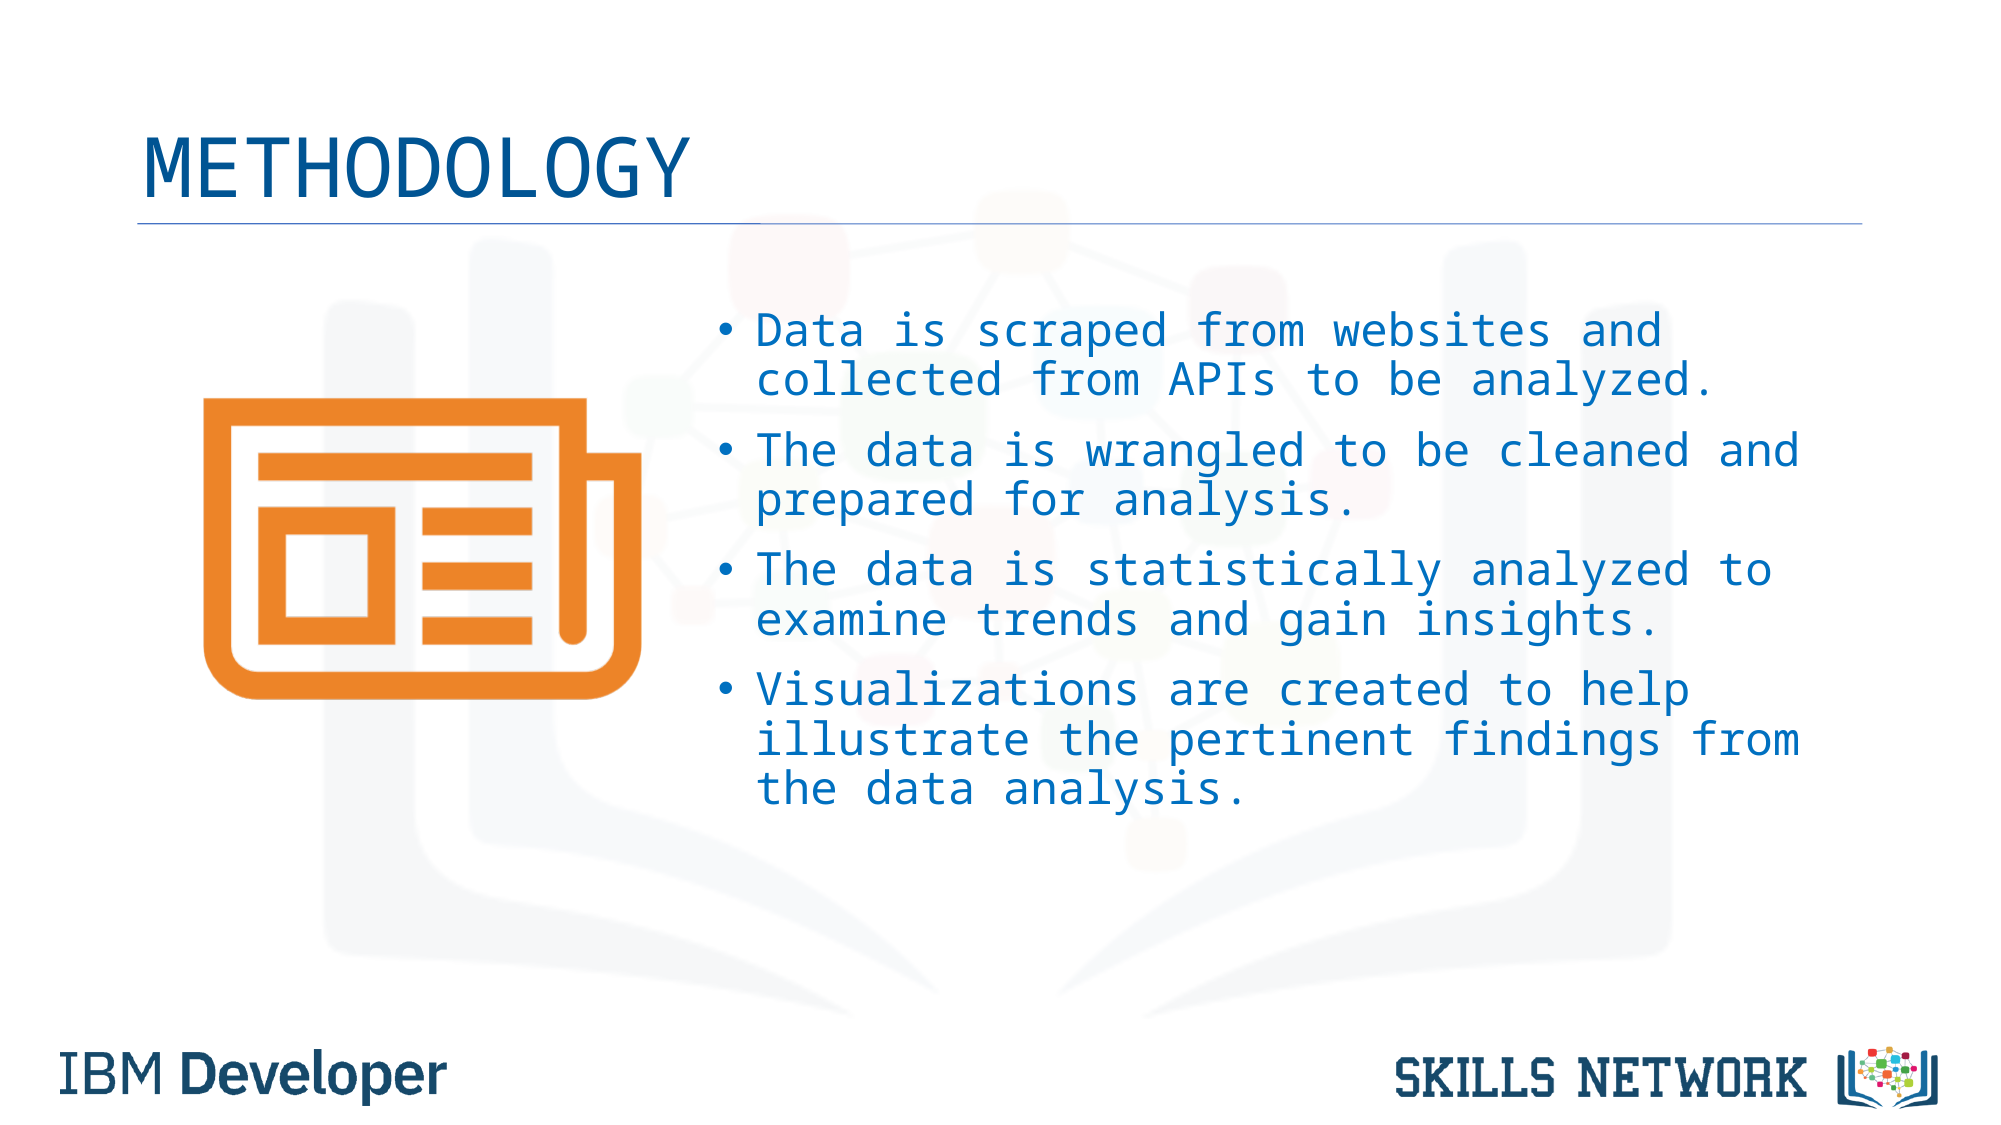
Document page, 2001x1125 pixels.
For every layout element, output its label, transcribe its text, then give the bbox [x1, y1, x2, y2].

title METHODOLOGY [128, 61, 1315, 280]
list Data is scraped from websites and collected from APIs to be analyzed. The data is wrangled to be cleaned and prepared for analysis. The data is statistically analyzed to examine trends and gain insights. Visualizations are created to help illustrate the pertinent findings from the data analysis. [702, 299, 1863, 1014]
picture [1390, 1045, 1945, 1111]
picture [160, 300, 685, 825]
picture [55, 1045, 459, 1108]
